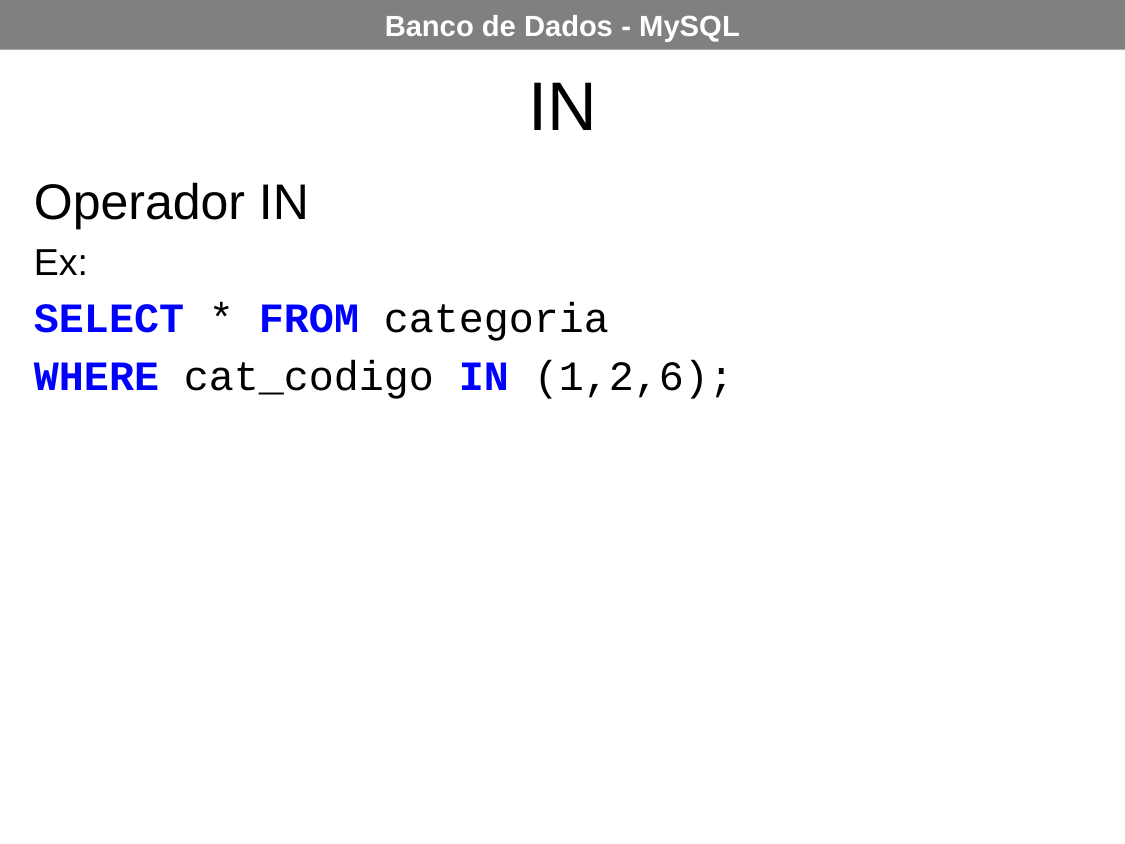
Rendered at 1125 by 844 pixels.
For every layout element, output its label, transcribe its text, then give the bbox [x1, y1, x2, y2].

text_box IN [0, 55, 1125, 151]
text_box Operador IN Ex: SELECT * FROM categoria WHERE cat_codigo IN (1,2,6); [19, 162, 1106, 777]
